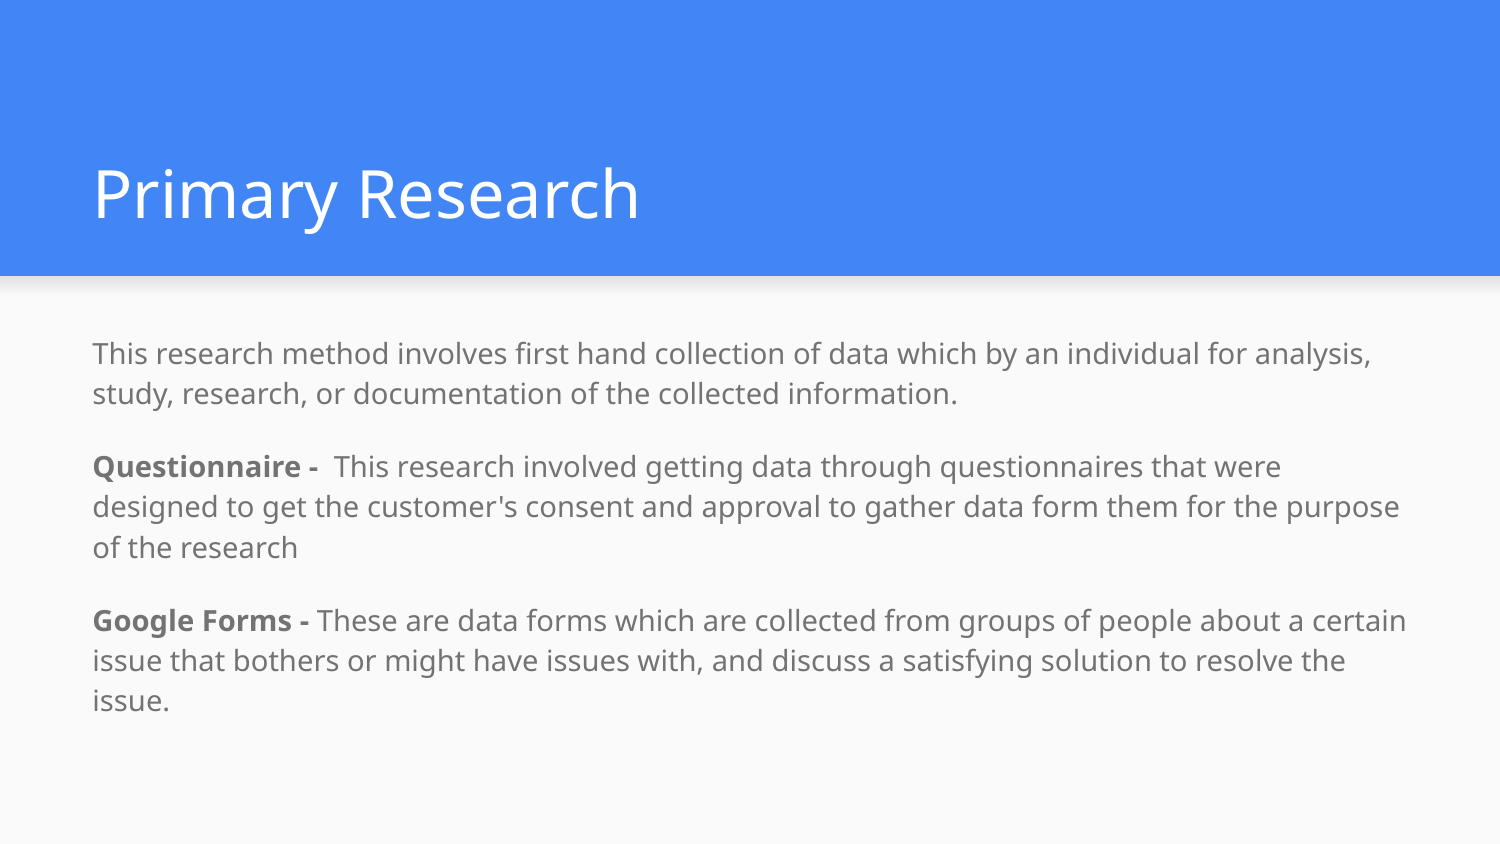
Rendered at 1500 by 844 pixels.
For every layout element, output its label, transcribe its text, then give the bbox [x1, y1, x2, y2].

title Primary Research [77, 121, 1427, 248]
list This research method involves first hand collection of data which by an individual for analysis, study, research, or documentation of the collected information. Questionnaire - This research involved getting data through questionnaires that were designed to get the customer's consent and approval to gather data form them for the purpose of the research Google Forms - These are data forms which are collected from groups of people about a certain issue that bothers or might have issues with, and discuss a satisfying solution to resolve the issue. [77, 314, 1427, 760]
